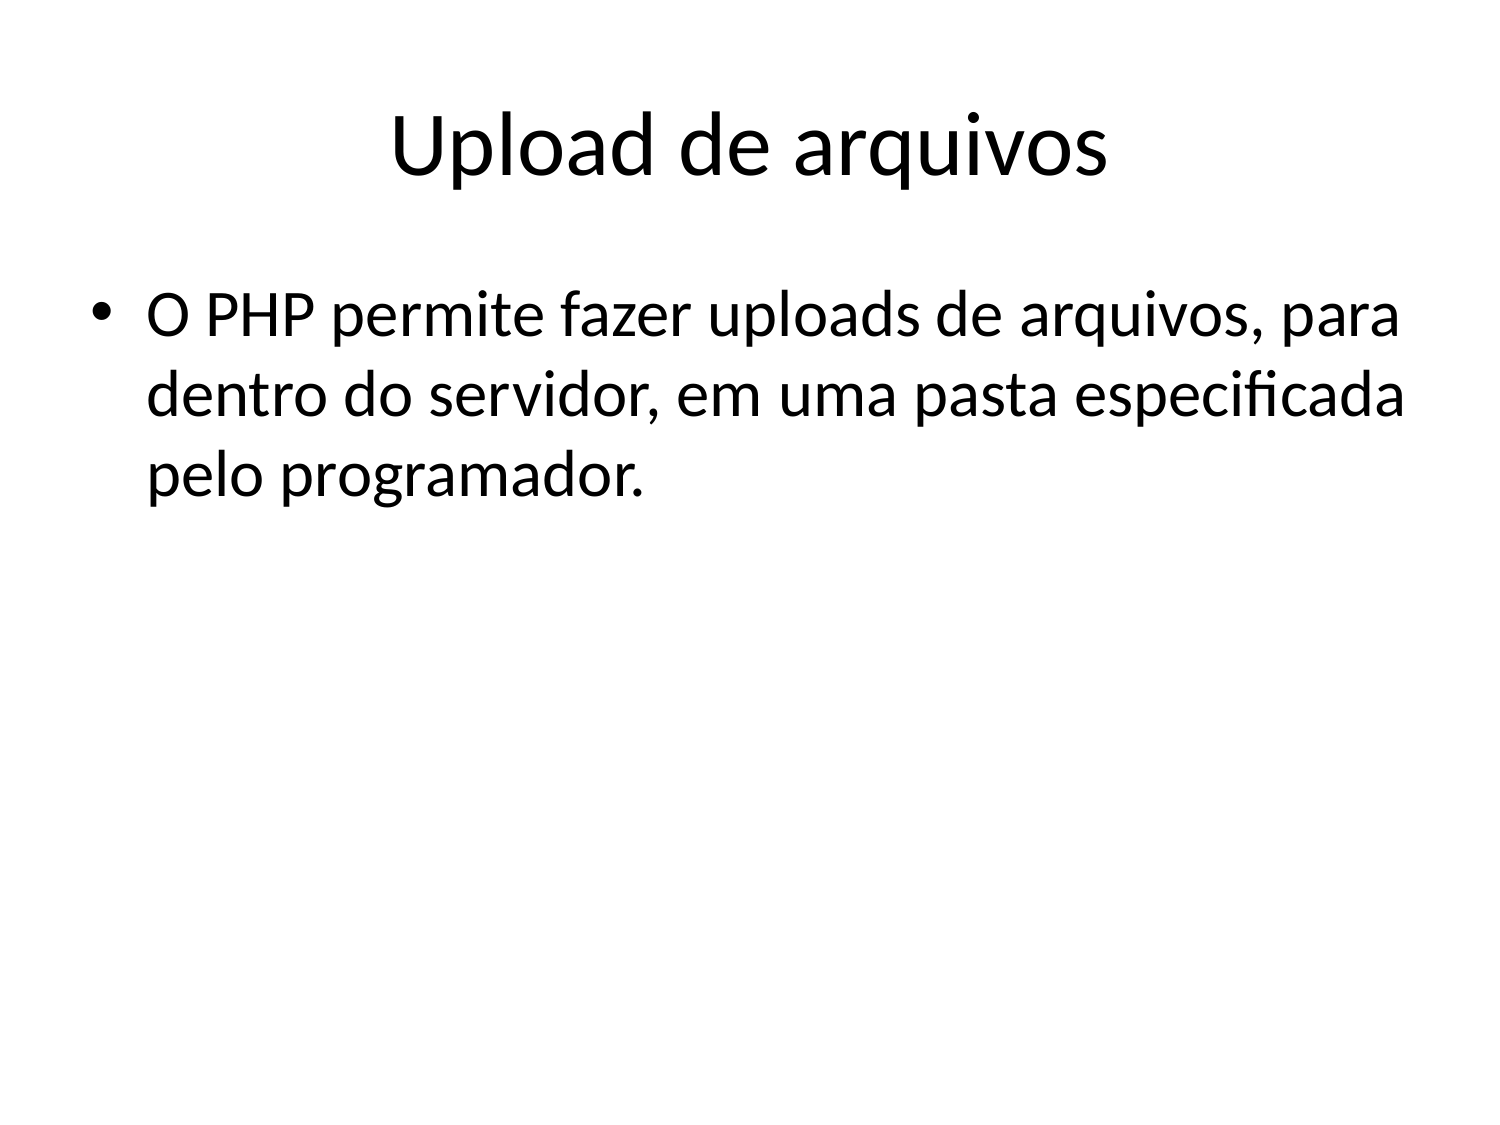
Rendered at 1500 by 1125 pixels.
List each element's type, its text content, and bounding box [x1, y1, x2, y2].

list O PHP permite fazer uploads de arquivos, para dentro do servidor, em uma pasta especificada pelo programador. [75, 262, 1425, 1005]
title Upload de arquivos [75, 45, 1425, 233]
